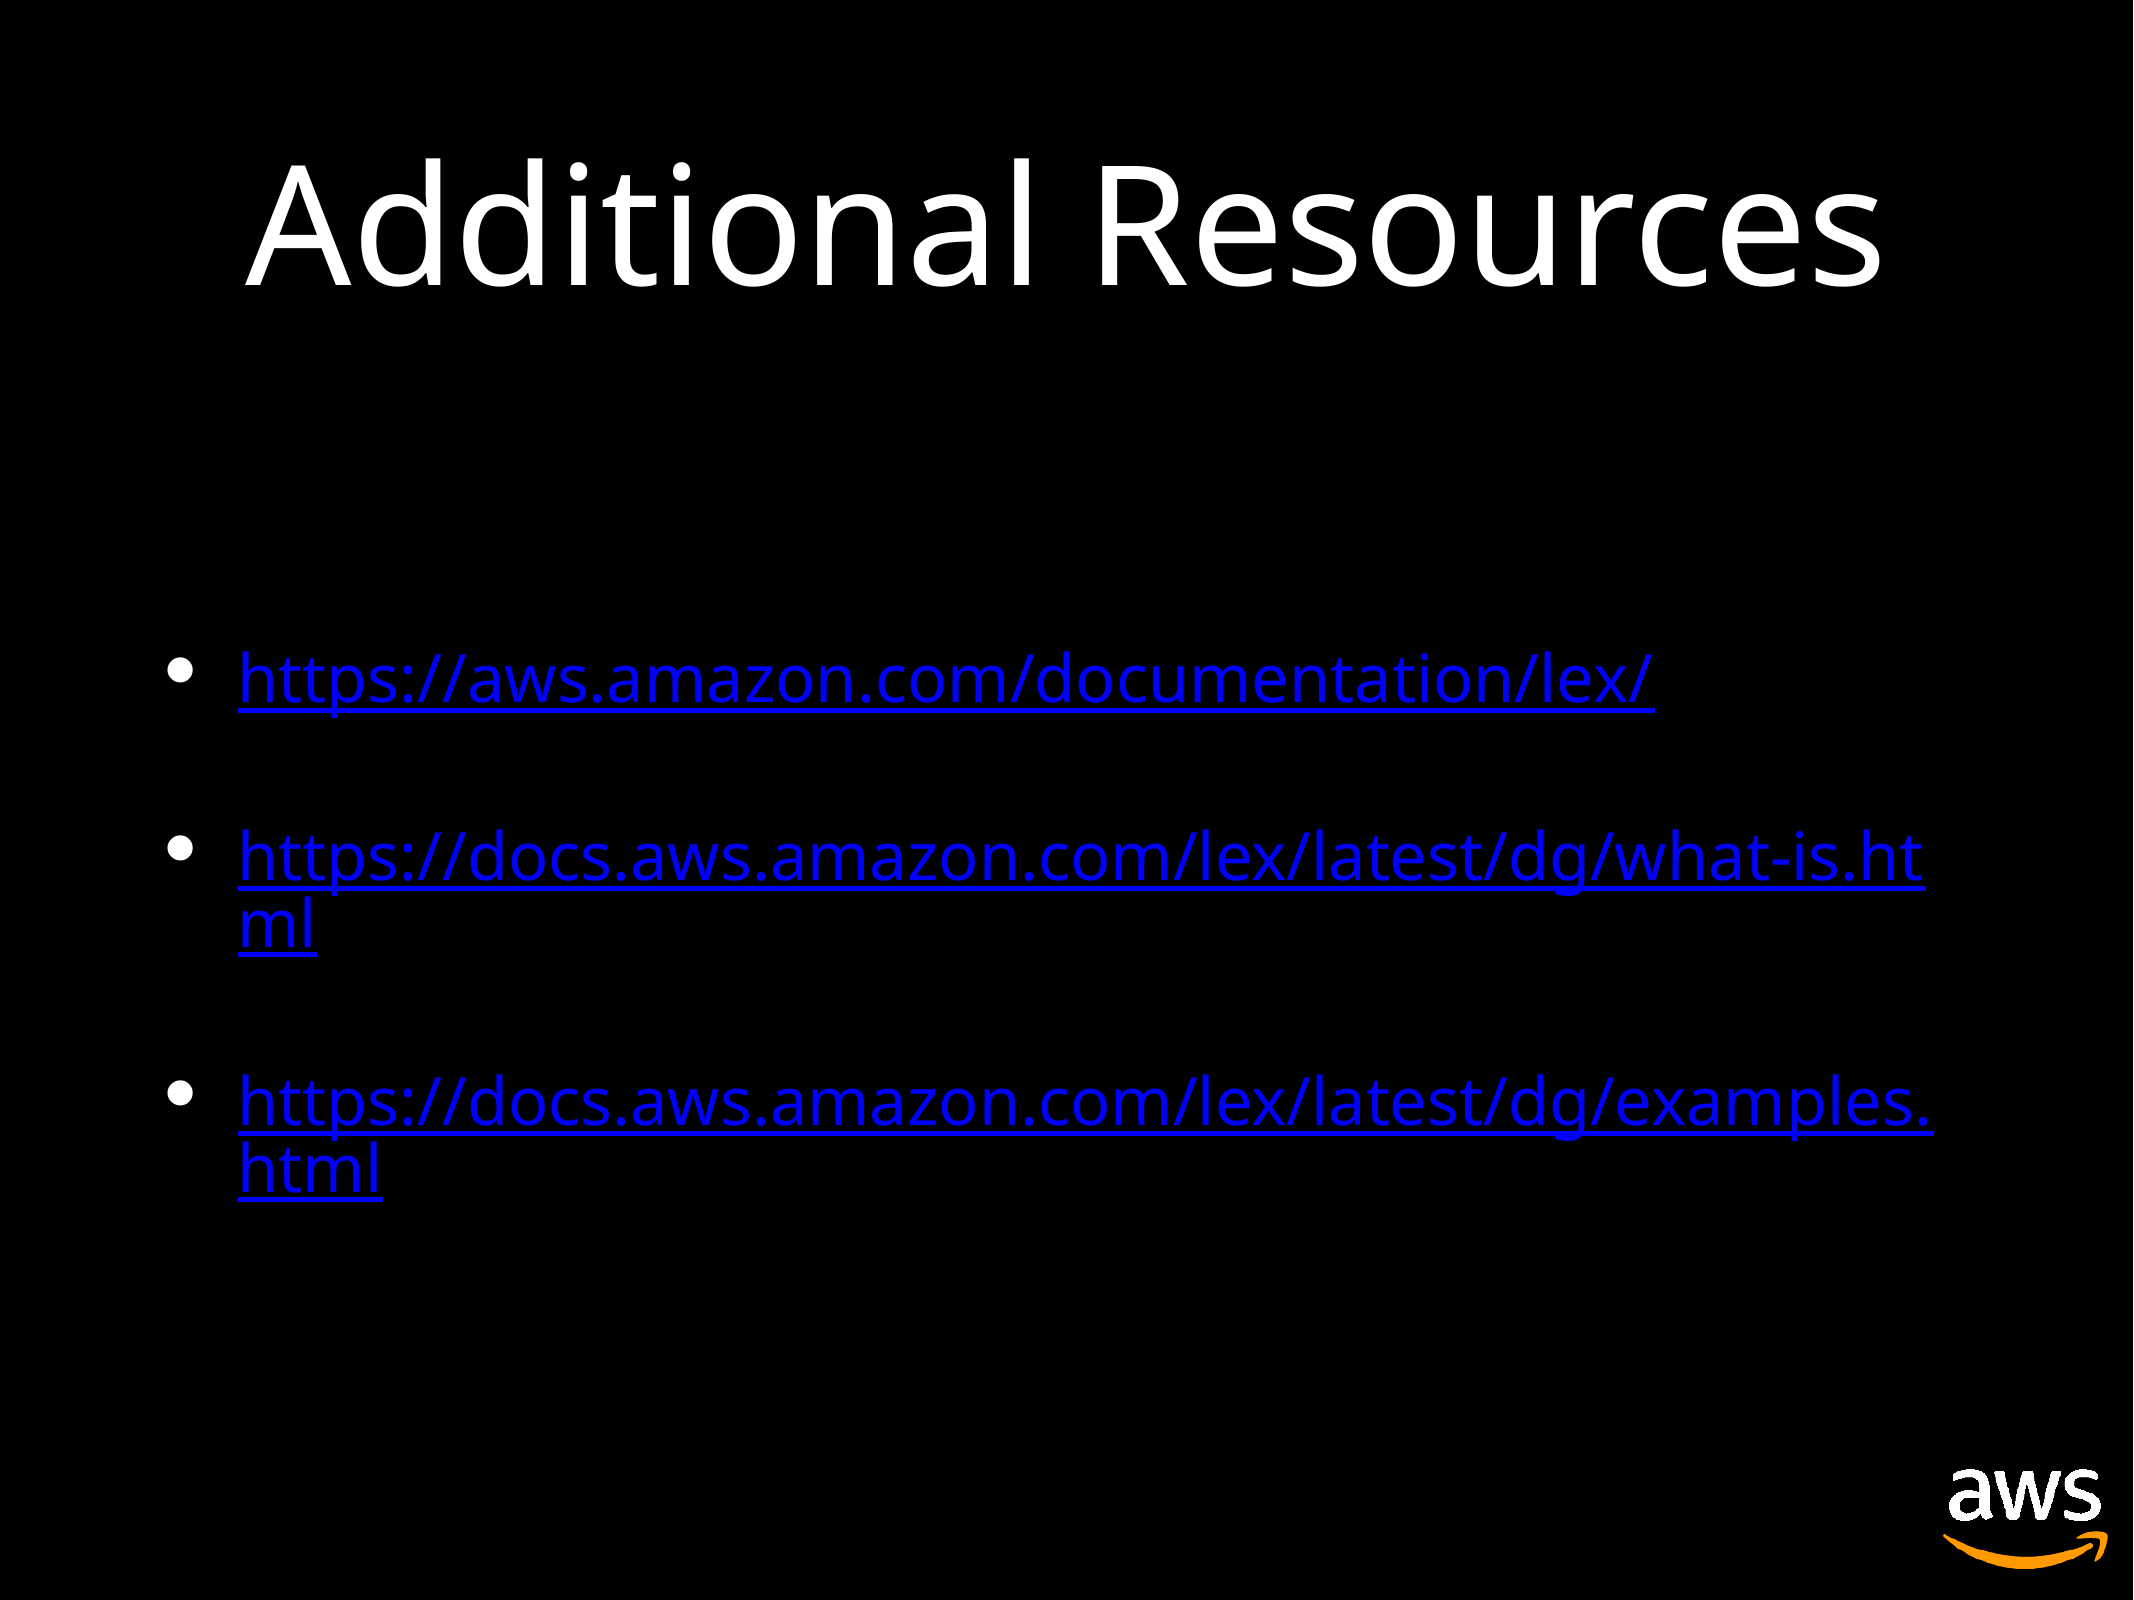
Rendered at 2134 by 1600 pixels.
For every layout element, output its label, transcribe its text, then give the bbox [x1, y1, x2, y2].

picture [1916, 1457, 2134, 1580]
title Additional Resources [155, 41, 1978, 343]
list https://aws.amazon.com/documentation/lex/ https://docs.aws.amazon.com/lex/latest/dg/what-is.html https://docs.aws.amazon.com/lex/latest/dg/examples.html [155, 343, 1978, 1376]
